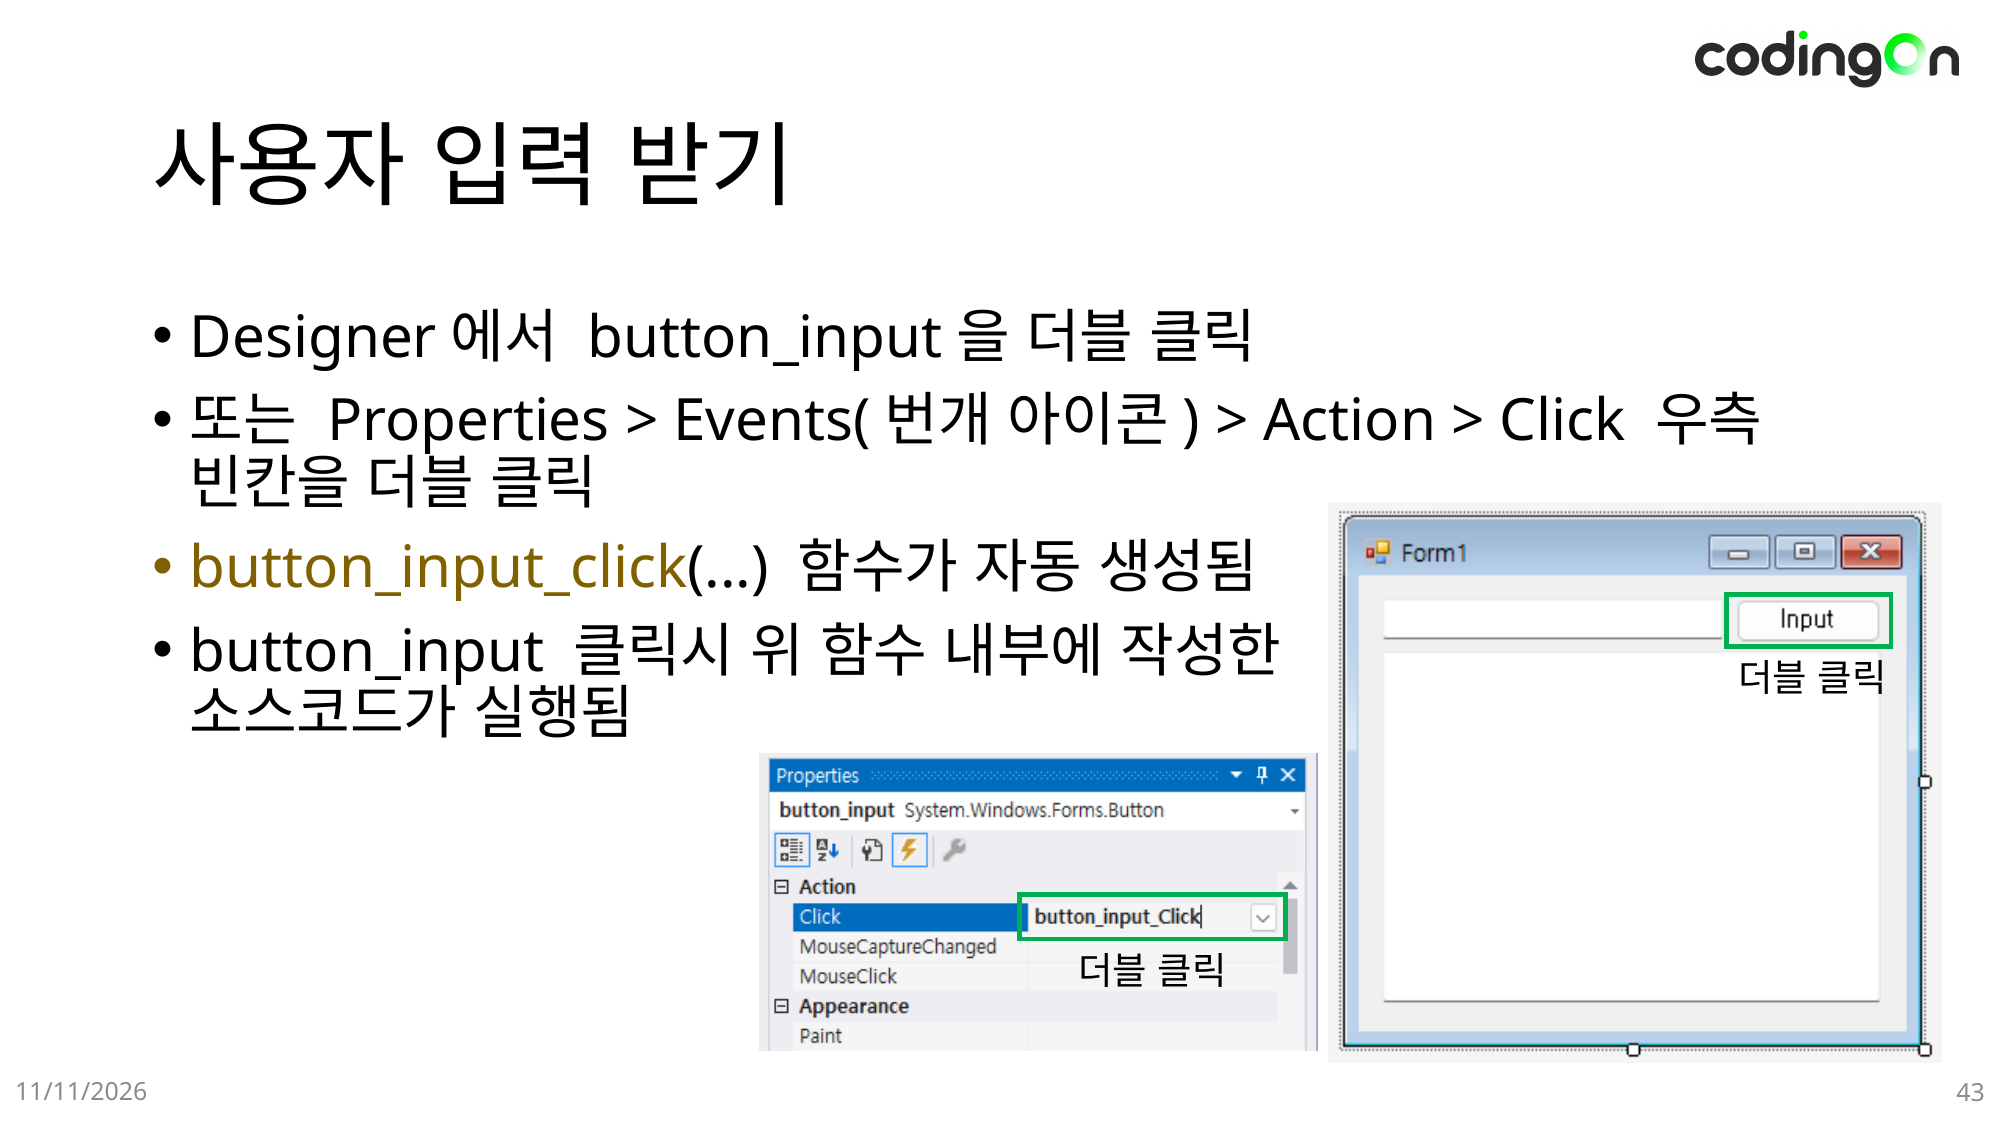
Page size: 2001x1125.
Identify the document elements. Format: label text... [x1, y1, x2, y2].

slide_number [0, 1062, 450, 1123]
list Designer에서 button_input을 더블 클릭 또는 Properties > Events(번개 아이콘) > Action > Click 우측 빈칸을 더블 클릭 button_input_click(...) 함수가 자동 생성됨 button_input 클릭시 위 함수 내부에 작성한 소스코드가 실행됨 [137, 299, 1863, 1014]
picture [1328, 502, 1942, 1063]
title 사용자 입력 받기 [137, 59, 1863, 278]
picture [1695, 30, 1959, 88]
slide_number 43 [1550, 1063, 2000, 1124]
picture [759, 753, 1318, 1051]
